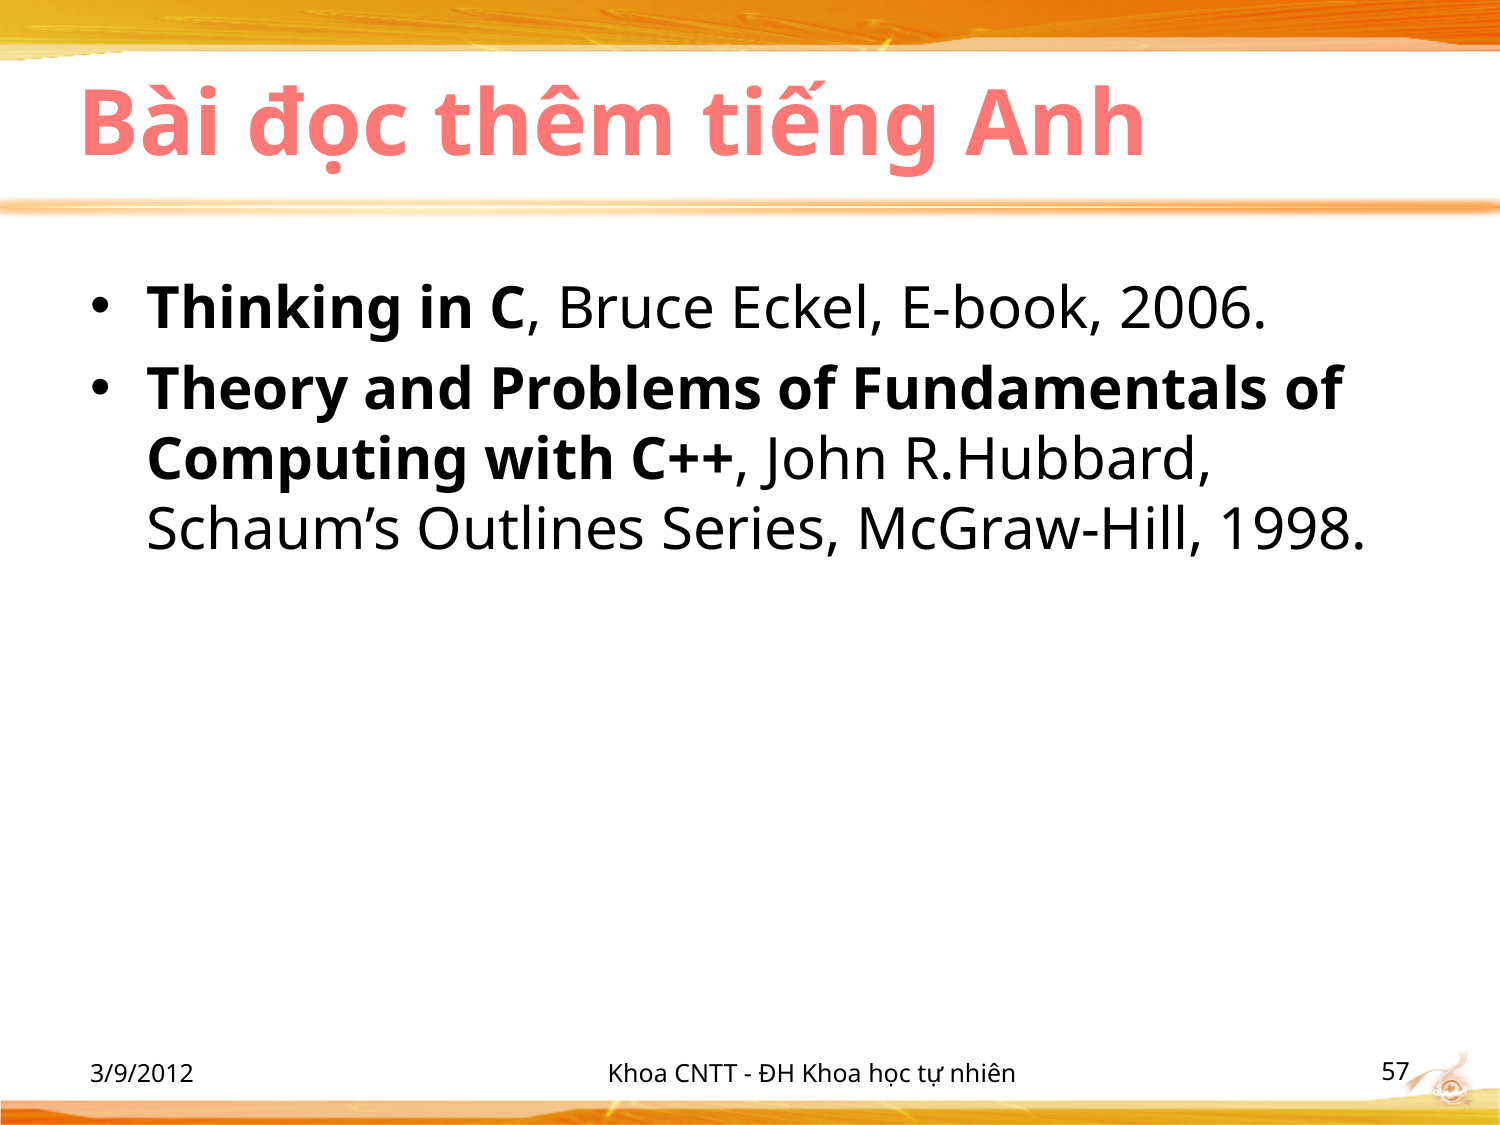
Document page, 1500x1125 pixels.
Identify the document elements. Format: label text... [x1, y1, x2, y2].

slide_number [75, 1042, 238, 1103]
list Thinking in C, Bruce Eckel, E-book, 2006. Theory and Problems of Fundamentals of Computing with C++, John R.Hubbard, Schaum’s Outlines Series, McGraw-Hill, 1998. [75, 262, 1425, 1005]
slide_number ‹#› [1337, 1042, 1425, 1103]
picture [0, 187, 1500, 225]
picture [0, 0, 1500, 63]
footer Khoa CNTT - ĐH Khoa học tự nhiên [312, 1042, 1313, 1103]
title Bài đọc thêm tiếng Anh [62, 24, 1475, 213]
picture [2, 1049, 1500, 1124]
